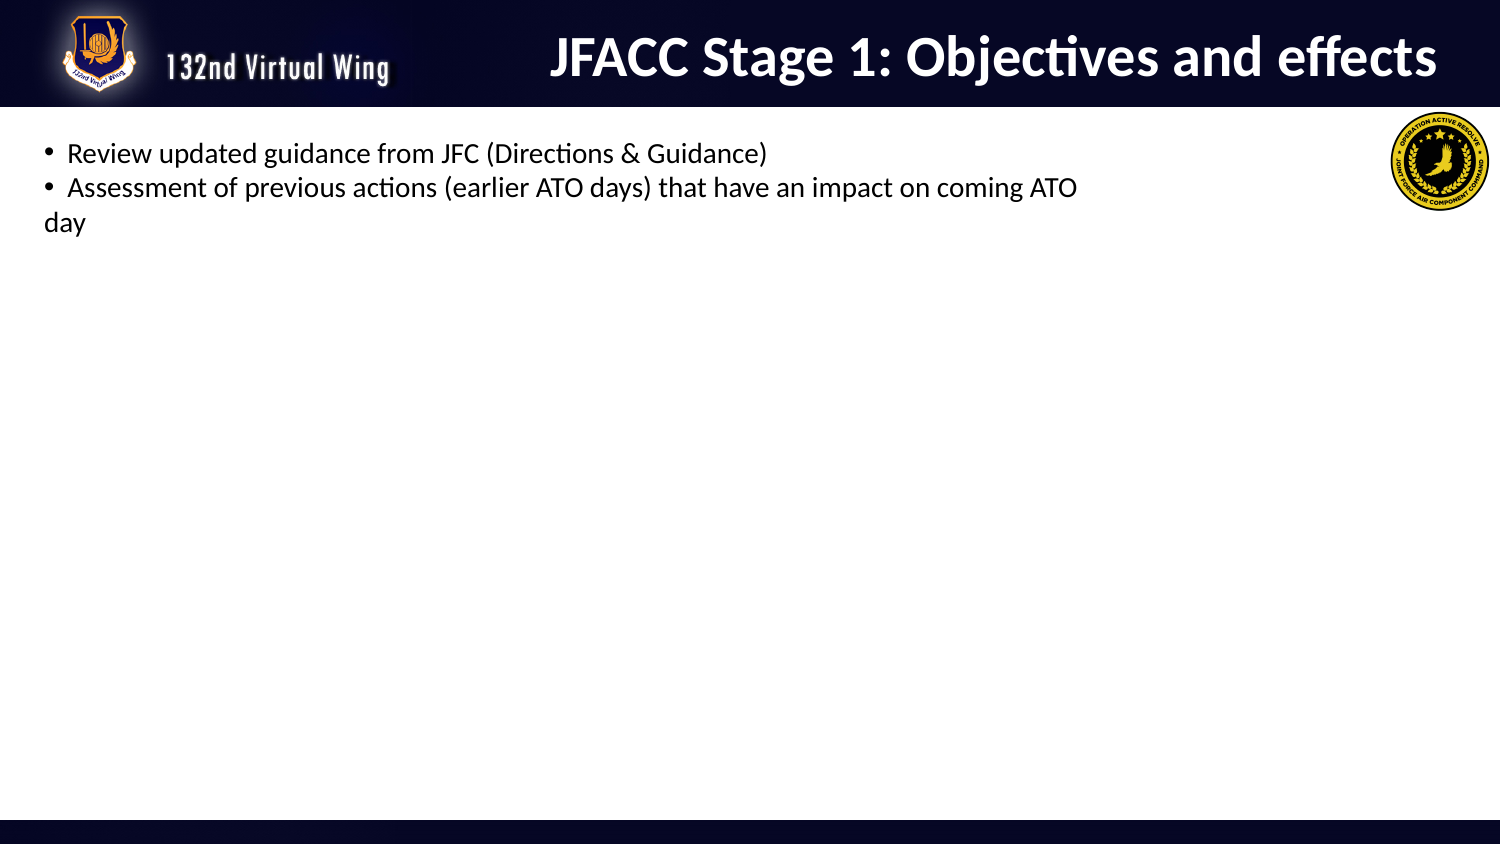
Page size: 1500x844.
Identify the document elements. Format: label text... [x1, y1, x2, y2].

picture [1384, 0, 1500, 222]
text_box Review updated guidance from JFC (Directions & Guidance) Assessment of previous actions (earlier ATO days) that have an impact on coming ATO day [29, 126, 1140, 321]
title JFACC Stage 1: Objectives and effects [0, 0, 1498, 107]
picture [0, 820, 1500, 844]
